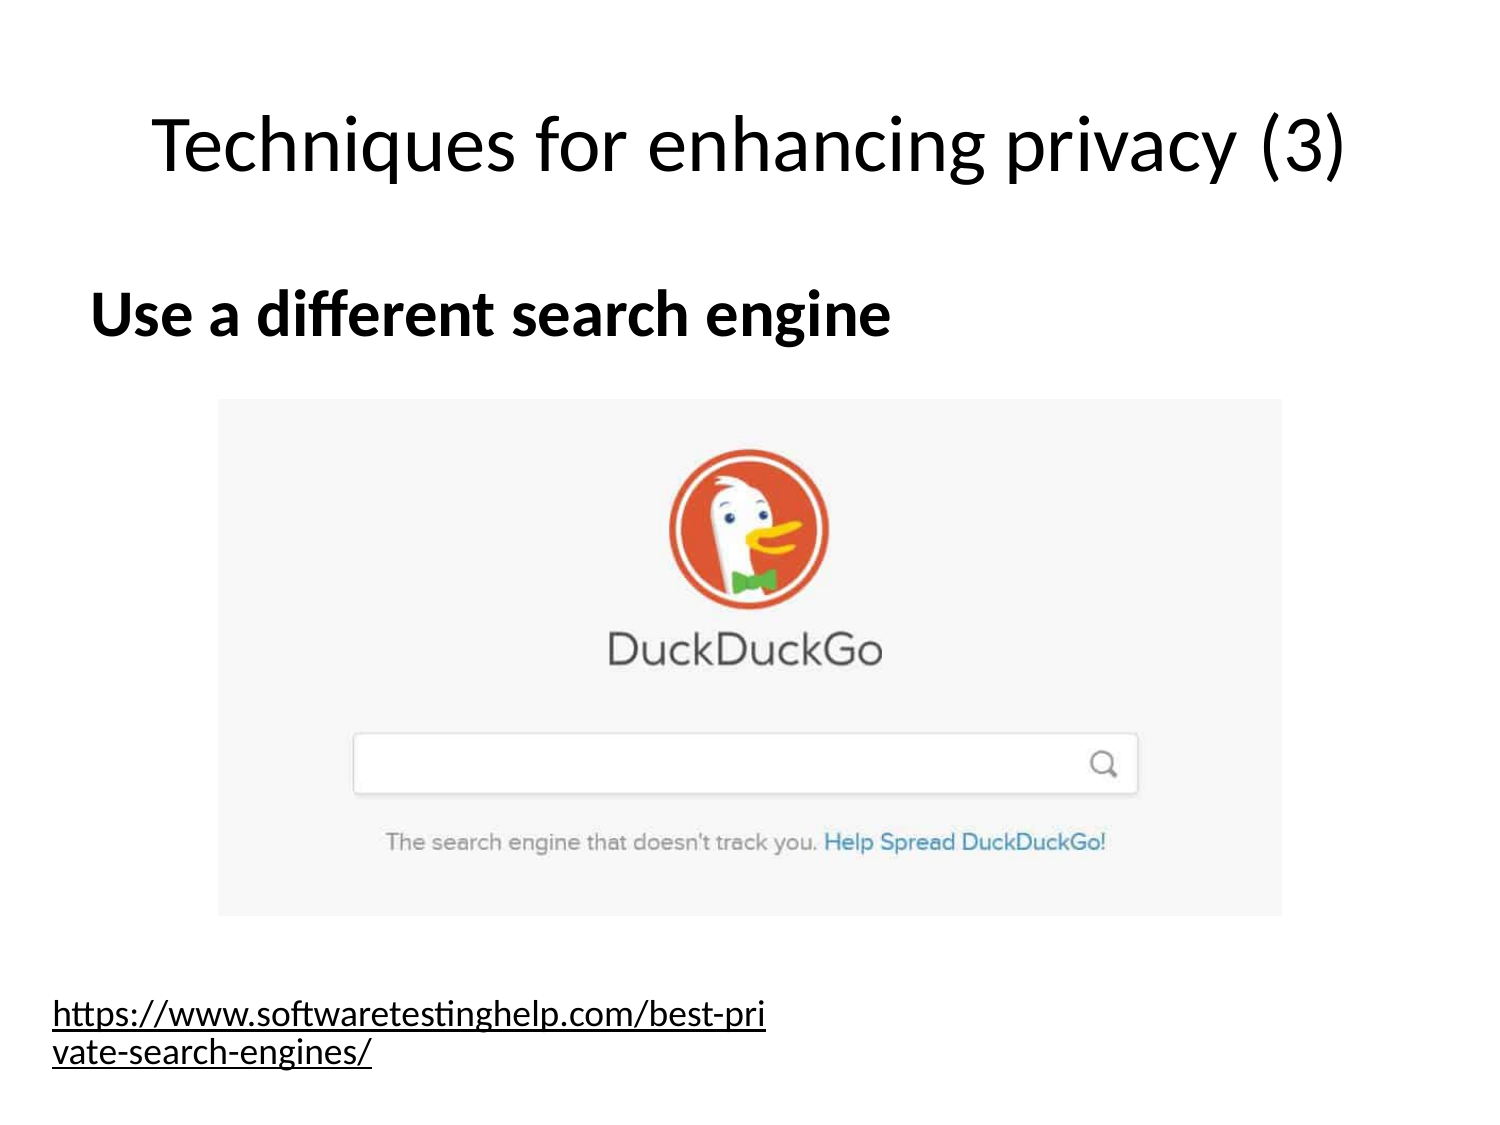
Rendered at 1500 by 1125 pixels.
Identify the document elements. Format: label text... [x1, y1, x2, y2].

text_box https://www.softwaretestinghelp.com/best-private-search-engines/ [37, 981, 788, 1087]
picture [218, 399, 1282, 916]
list Use a different search engine [75, 262, 1425, 1005]
title Techniques for enhancing privacy (3) [75, 45, 1425, 233]
